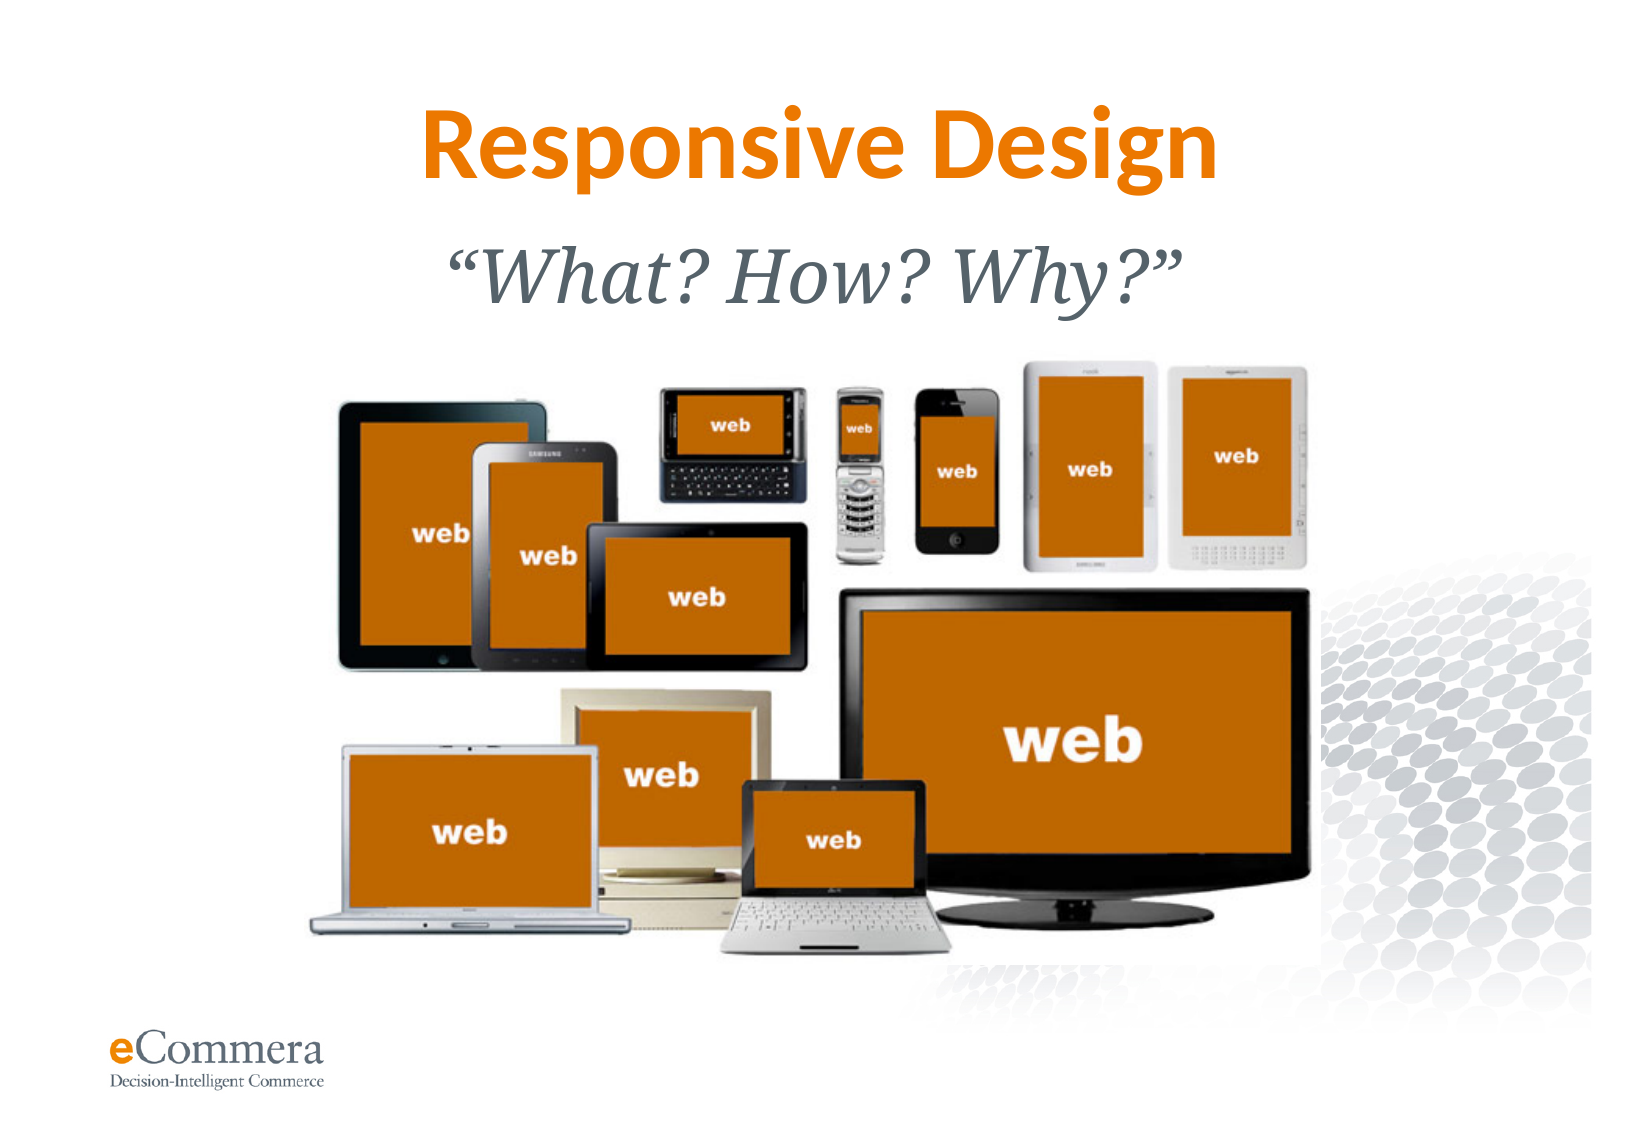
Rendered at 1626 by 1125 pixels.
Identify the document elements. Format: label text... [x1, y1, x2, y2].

subtitle “What? How? Why?” [175, 261, 1449, 374]
title Responsive Design [276, 0, 1366, 208]
picture [0, 0, 1626, 1125]
